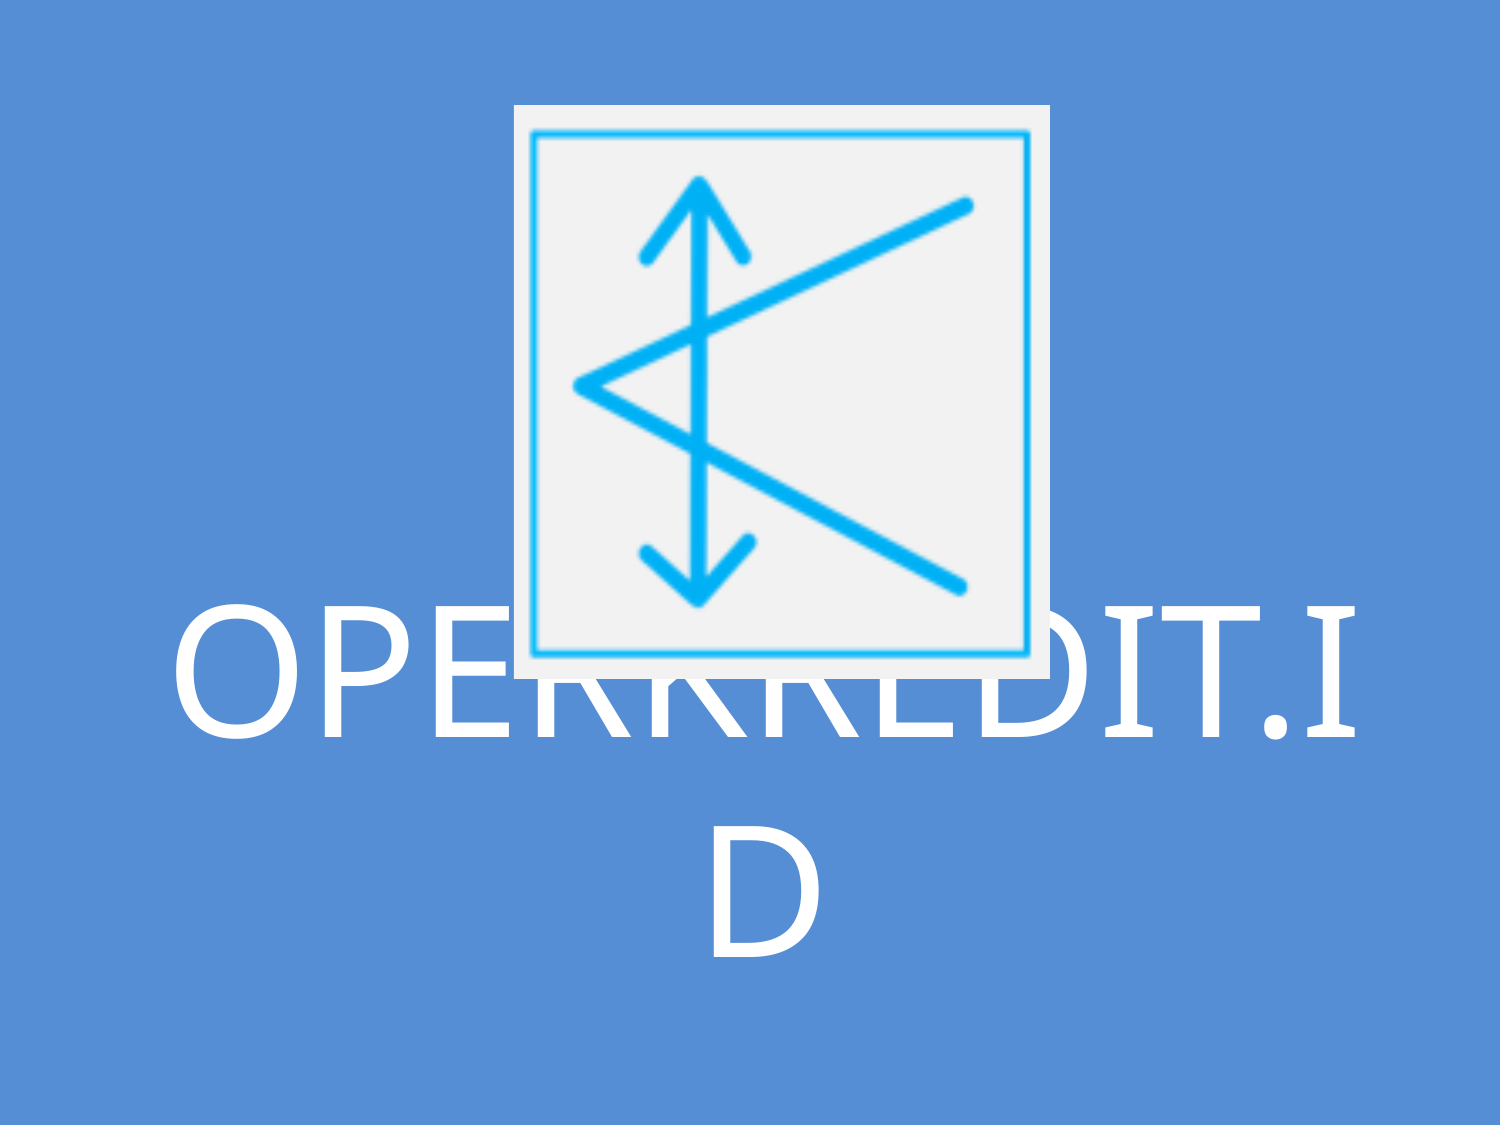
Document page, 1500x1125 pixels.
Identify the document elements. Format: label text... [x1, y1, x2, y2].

picture [513, 105, 1051, 679]
title OPERKREDIT.ID [88, 680, 1439, 869]
